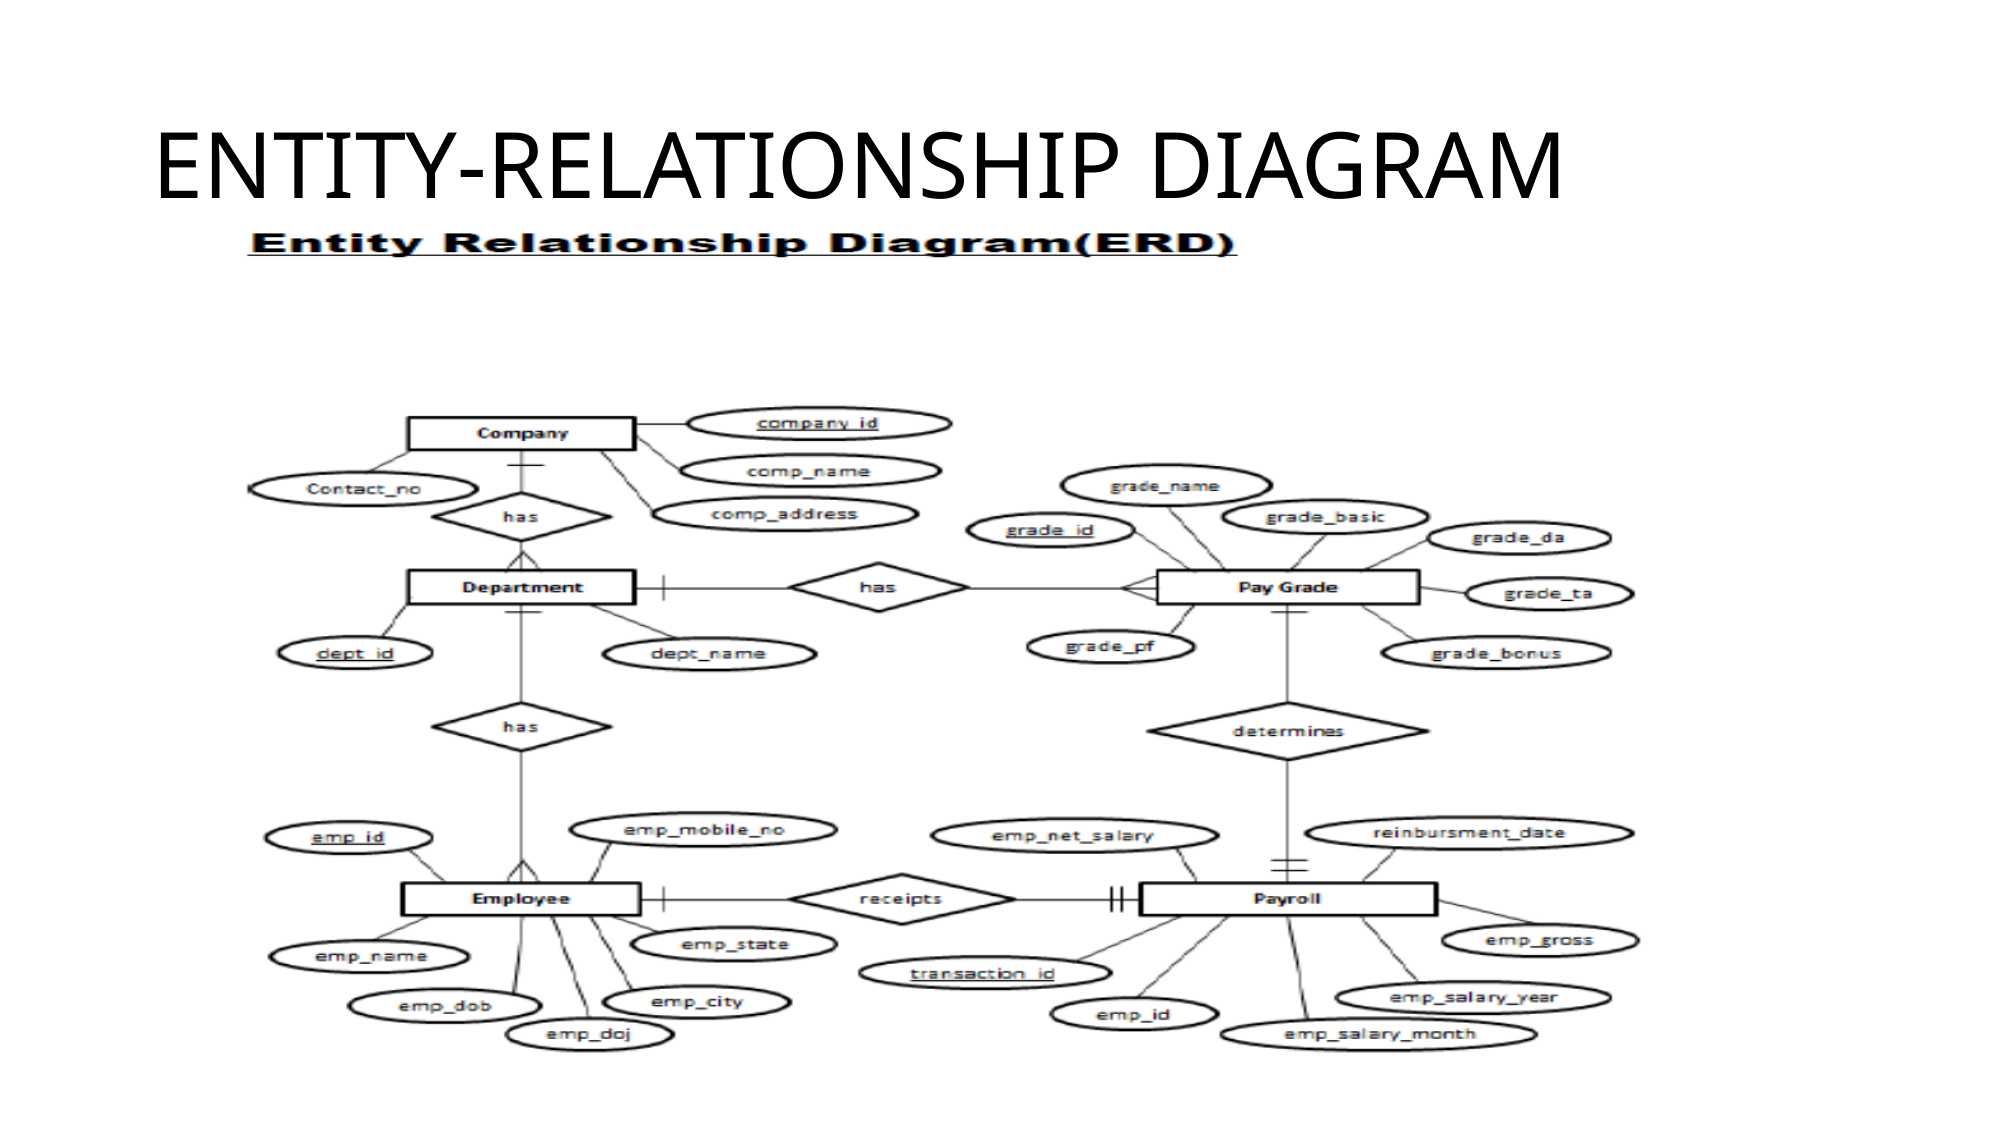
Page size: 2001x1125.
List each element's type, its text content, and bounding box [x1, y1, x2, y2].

title ENTITY-RELATIONSHIP DIAGRAM [137, 59, 1863, 278]
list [205, 221, 1719, 1103]
